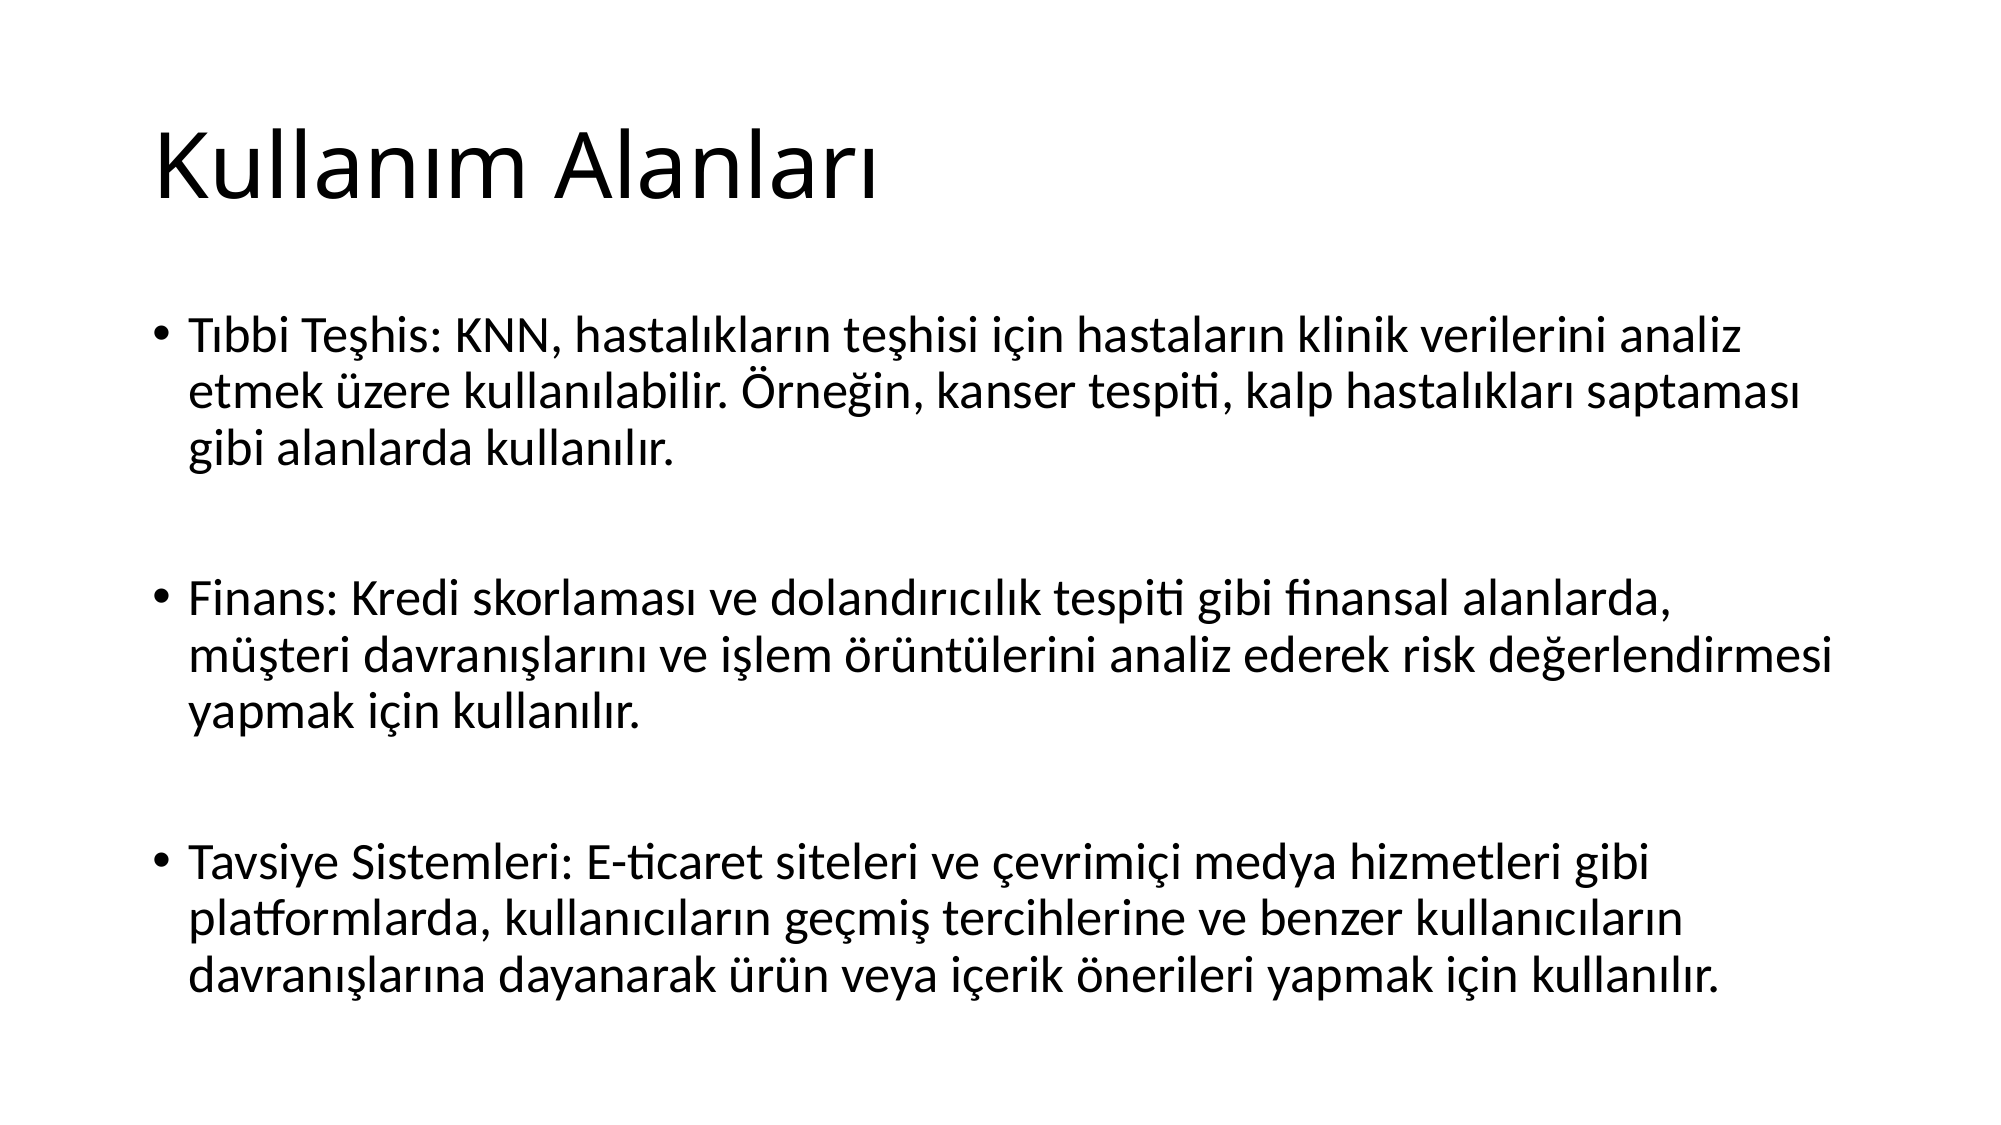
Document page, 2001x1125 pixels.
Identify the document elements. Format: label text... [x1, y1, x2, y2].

title Kullanım Alanları [137, 59, 1863, 278]
list Tıbbi Teşhis: KNN, hastalıkların teşhisi için hastaların klinik verilerini analiz etmek üzere kullanılabilir. Örneğin, kanser tespiti, kalp hastalıkları saptaması gibi alanlarda kullanılır. Finans: Kredi skorlaması ve dolandırıcılık tespiti gibi finansal alanlarda, müşteri davranışlarını ve işlem örüntülerini analiz ederek risk değerlendirmesi yapmak için kullanılır. Tavsiye Sistemleri: E-ticaret siteleri ve çevrimiçi medya hizmetleri gibi platformlarda, kullanıcıların geçmiş tercihlerine ve benzer kullanıcıların davranışlarına dayanarak ürün veya içerik önerileri yapmak için kullanılır. [137, 299, 1863, 1014]
